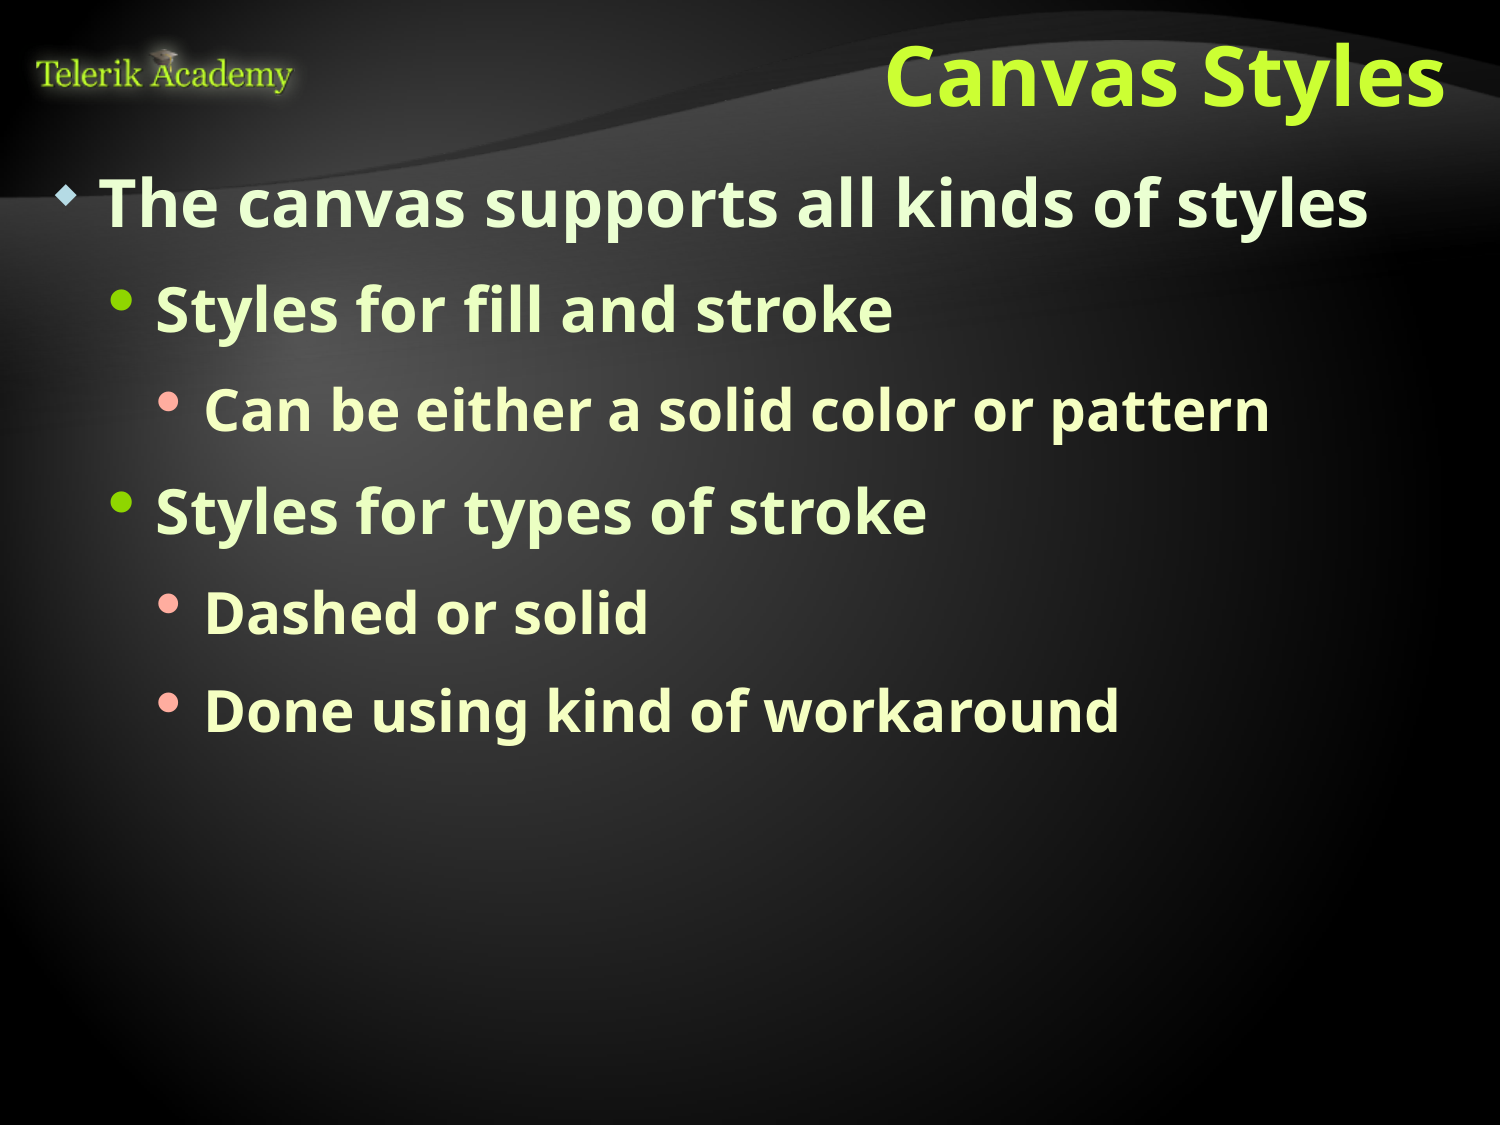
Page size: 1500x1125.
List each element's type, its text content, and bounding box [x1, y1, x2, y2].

picture [0, 0, 1500, 1125]
list The canvas supports all kinds of styles Styles for fill and stroke Can be either a solid color or pattern Styles for types of stroke Dashed or solid Done using kind of workaround [37, 149, 1463, 1100]
title Canvas Styles [300, 12, 1463, 149]
